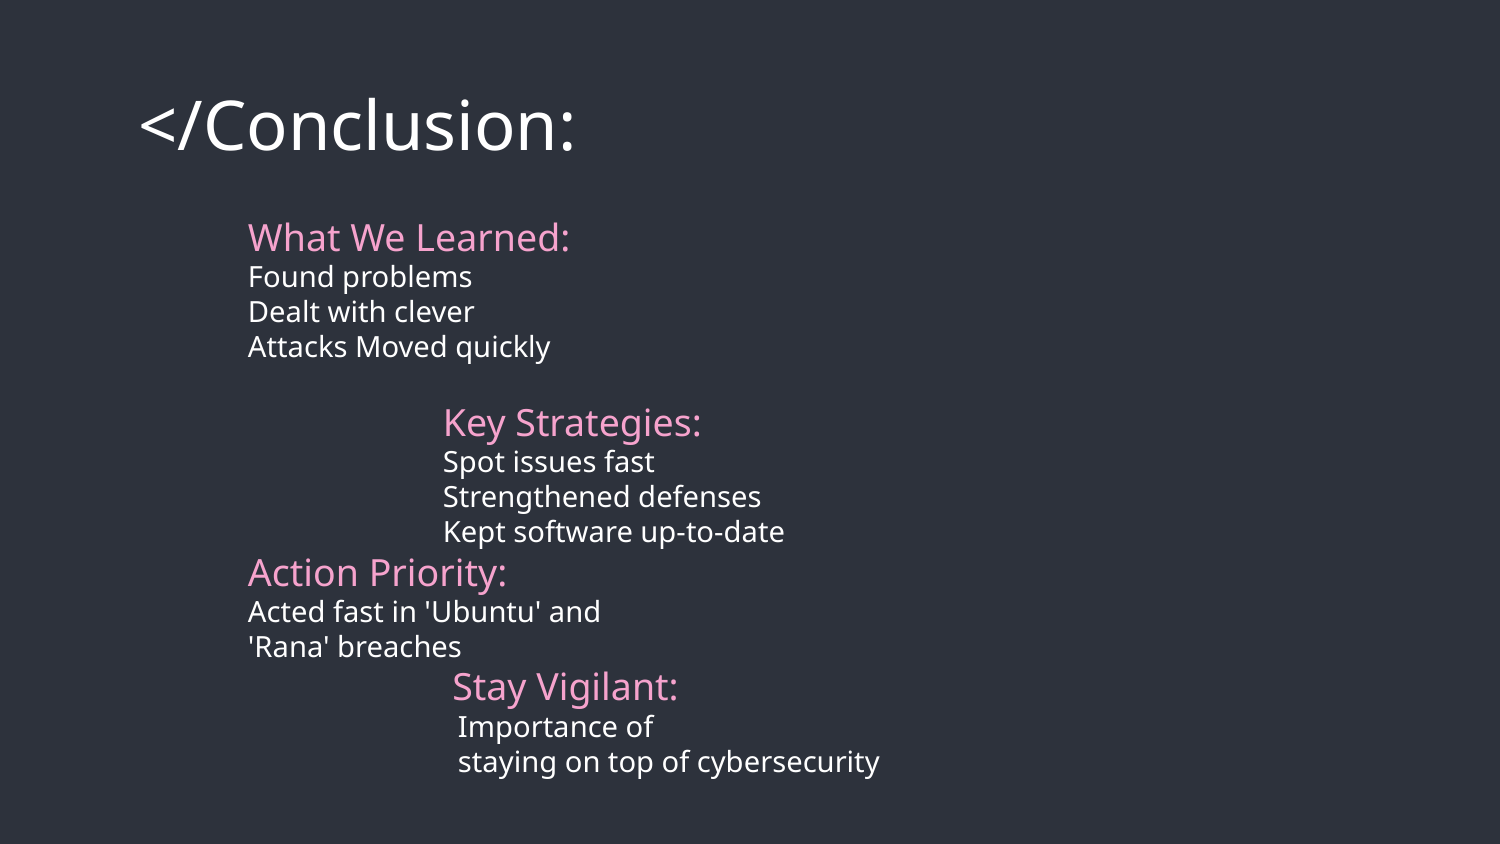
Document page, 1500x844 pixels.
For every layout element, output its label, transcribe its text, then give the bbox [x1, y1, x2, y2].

title </Conclusion: [123, 66, 1388, 162]
text_box What We Learned: Found problems Dealt with clever Attacks Moved quickly Key Strategies: Spot issues fast Strengthened defenses Kept software up-to-date Action Priority: Acted fast in 'Ubuntu' and 'Rana' breaches Stay Vigilant: Importance of staying on top of cybersecurity [233, 206, 1500, 821]
